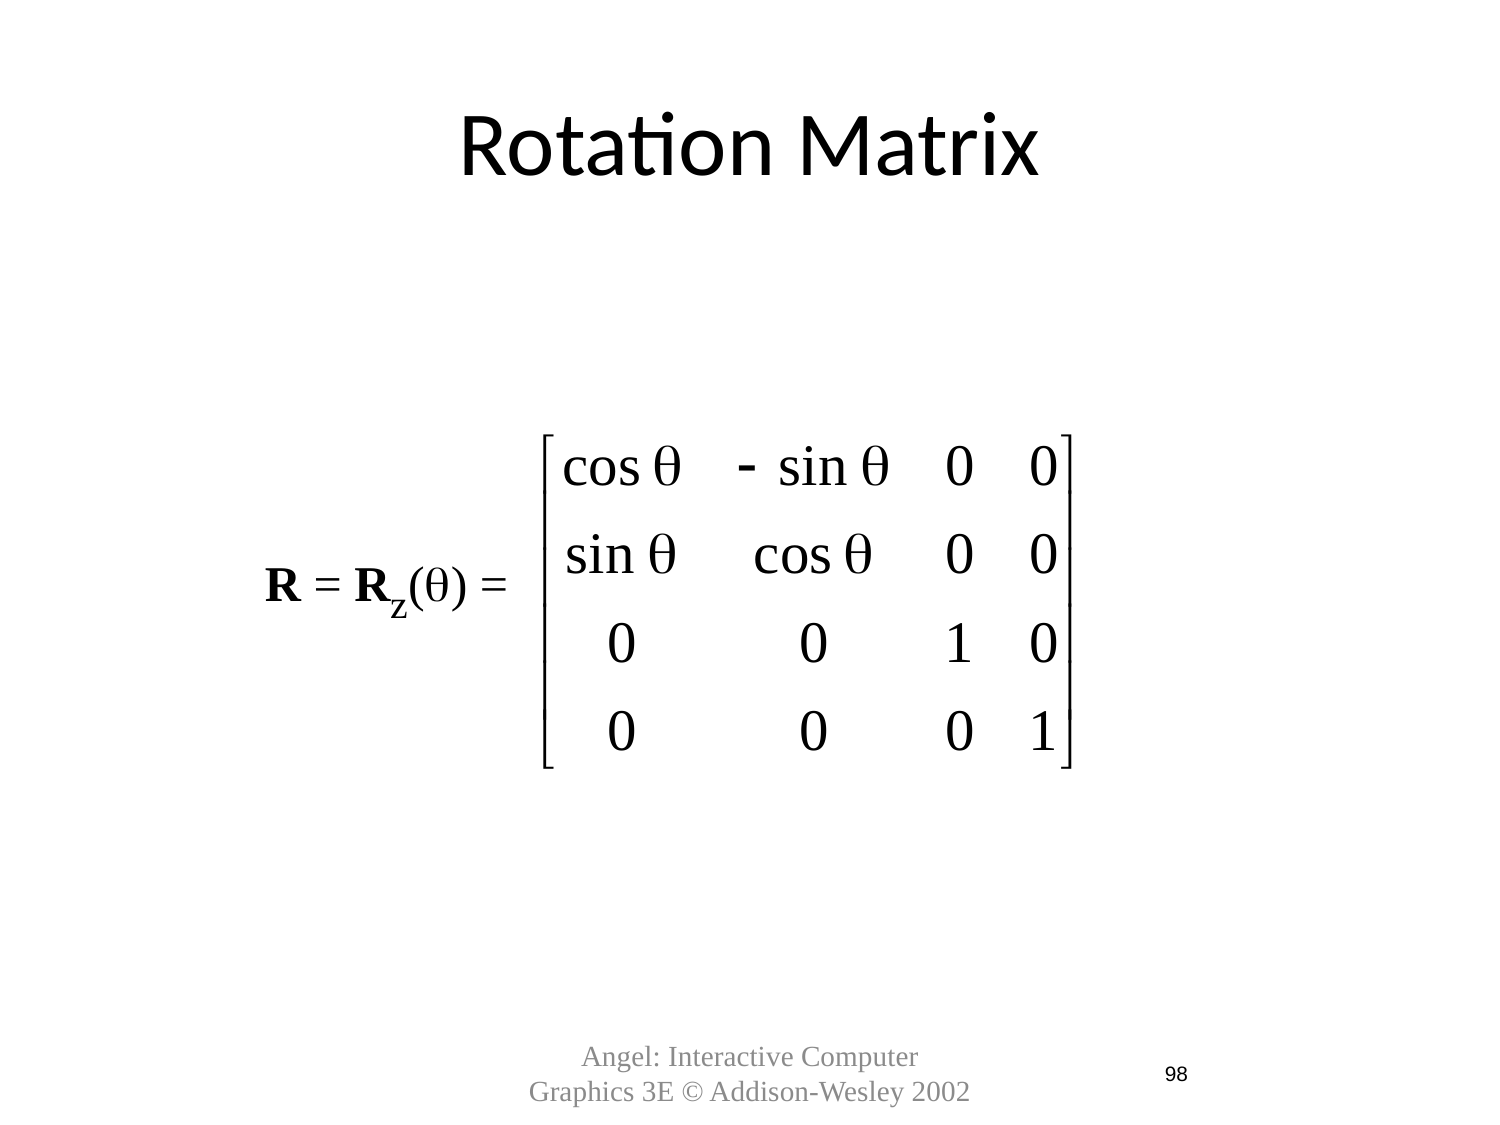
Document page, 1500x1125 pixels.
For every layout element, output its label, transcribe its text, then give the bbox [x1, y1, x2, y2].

list R = Rz(q) = [249, 525, 524, 638]
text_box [529, 424, 1096, 780]
footer Angel: Interactive Computer Graphics 3E © Addison-Wesley 2002 [512, 1042, 988, 1103]
slide_number 98 [1074, 1042, 1425, 1103]
title Rotation Matrix [75, 45, 1425, 233]
